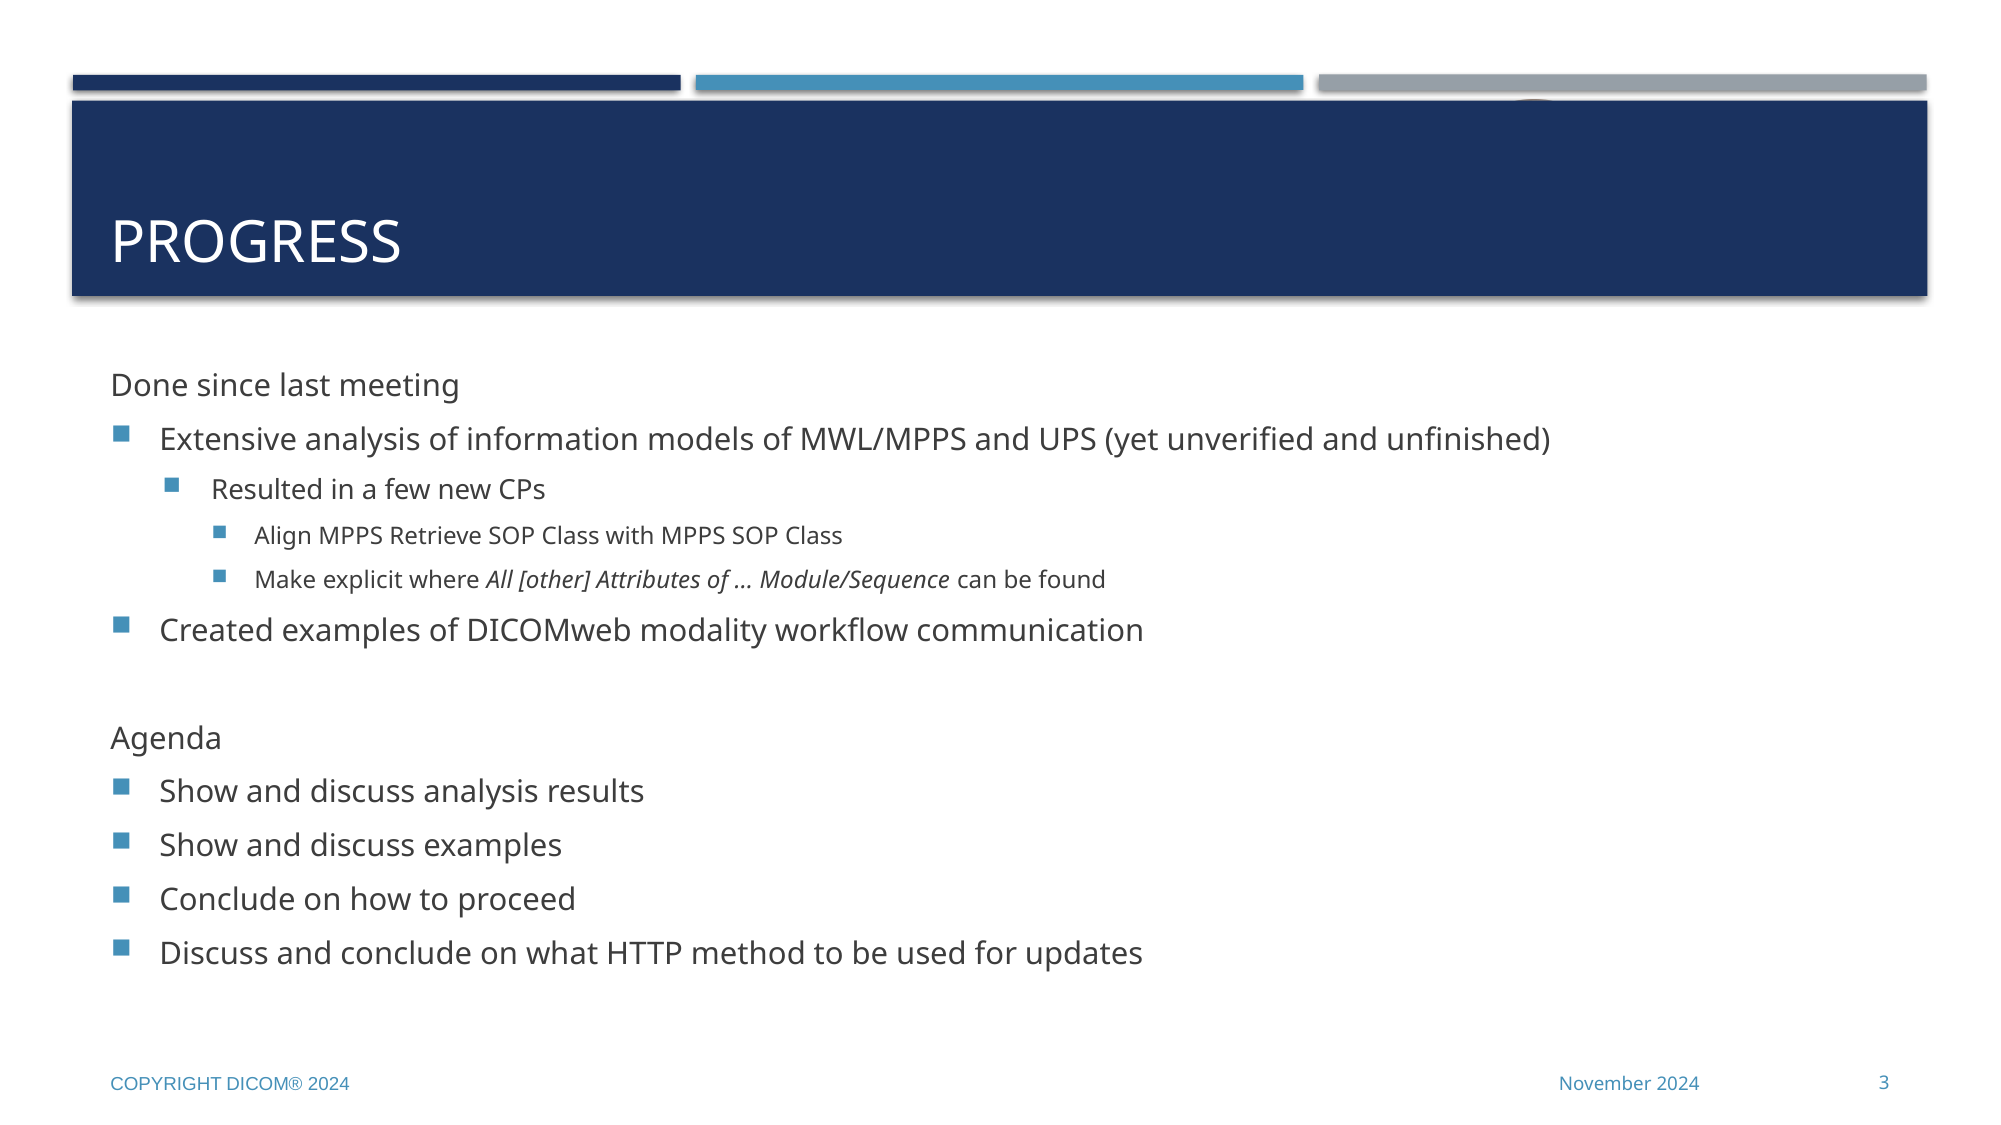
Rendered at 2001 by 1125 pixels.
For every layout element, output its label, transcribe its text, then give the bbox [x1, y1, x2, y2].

title Progress [95, 115, 1905, 282]
footer Copyright DICOM® 2024 [95, 1052, 1230, 1113]
slide_number 3 [1732, 1053, 1905, 1114]
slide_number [1247, 1053, 1715, 1114]
list Done since last meeting Extensive analysis of information models of MWL/MPPS and UPS (yet unverified and unfinished) Resulted in a few new CPs Align MPPS Retrieve SOP Class with MPPS SOP Class Make explicit where All [other] Attributes of … Module/Sequence can be found Created examples of DICOMweb modality workflow communication Agenda Show and discuss analysis results Show and discuss examples Conclude on how to proceed Discuss and conclude on what HTTP method to be used for updates [95, 357, 1905, 984]
